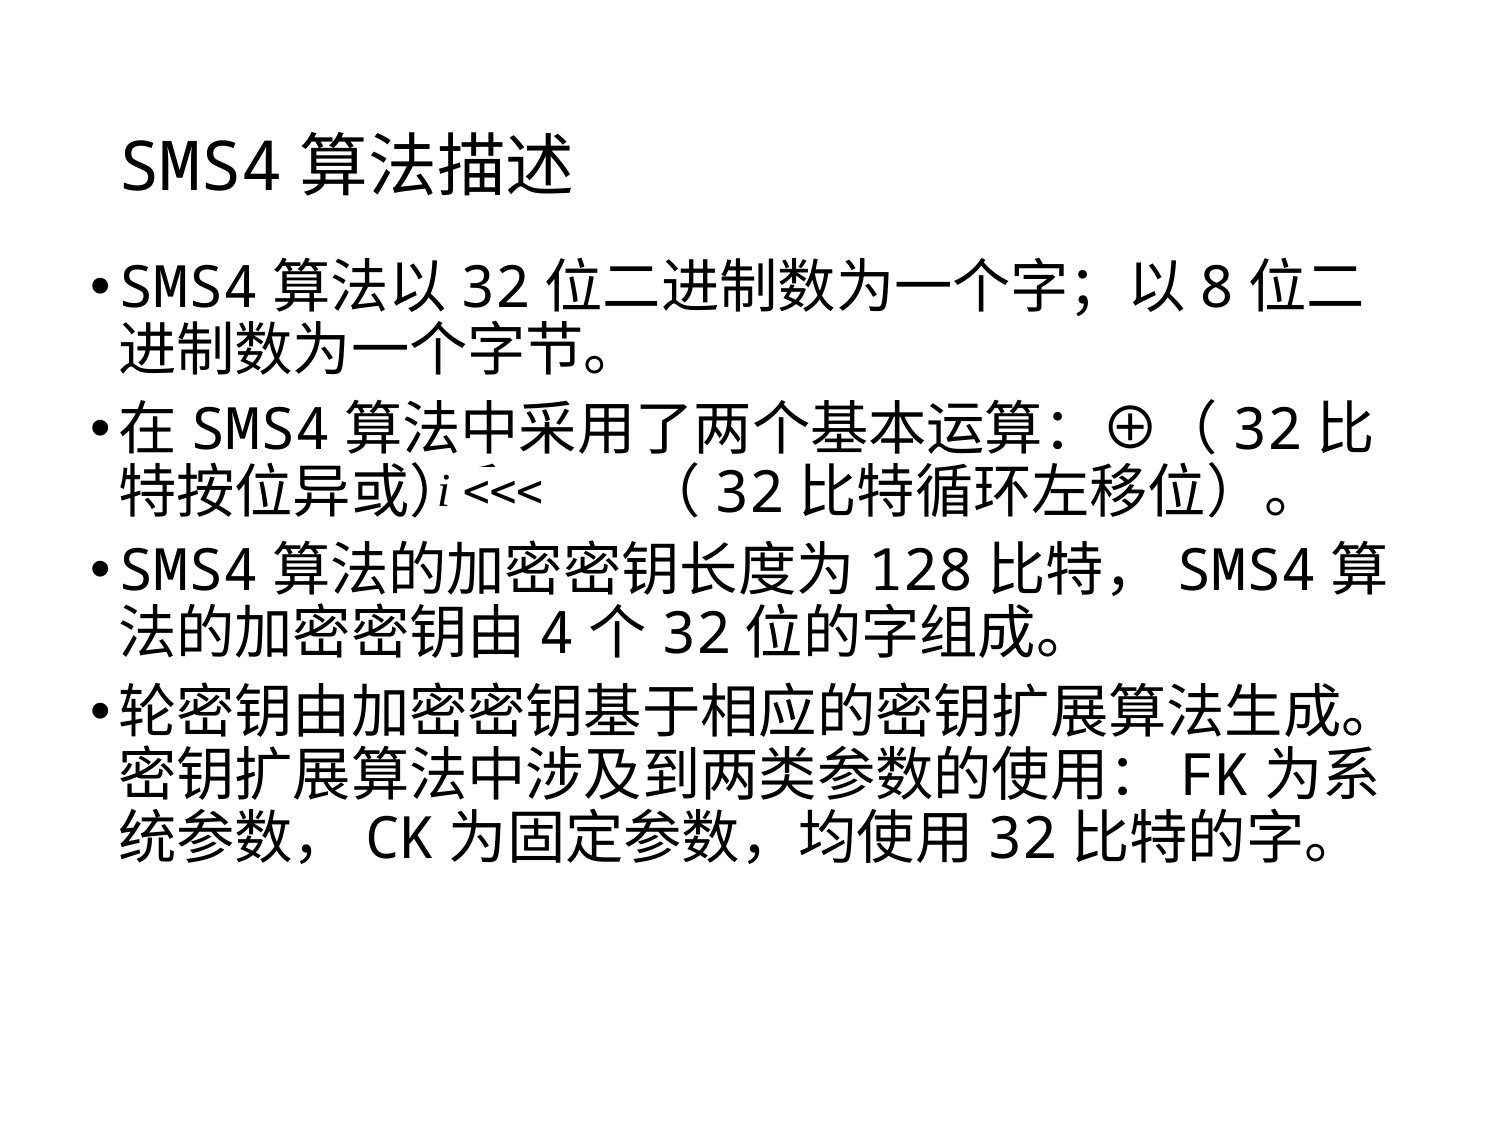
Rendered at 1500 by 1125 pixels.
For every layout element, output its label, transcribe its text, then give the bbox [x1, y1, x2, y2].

title SMS4算法描述 [103, 59, 1397, 249]
list SMS4算法以32位二进制数为一个字；以8位二进制数为一个字节。 在SMS4算法中采用了两个基本运算：⊕（32比特按位异或）和 （32比特循环左移位）。 SMS4算法的加密密钥长度为128比特，SMS4算法的加密密钥由4个32位的字组成。 轮密钥由加密密钥基于相应的密钥扩展算法生成。 密钥扩展算法中涉及到两类参数的使用：FK为系统参数，CK为固定参数，均使用32比特的字。 [75, 249, 1438, 549]
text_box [430, 467, 549, 519]
list SMS4算法以32位二进制数为一个字；以8位二进制数为一个字节。 在SMS4算法中采用了两个基本运算：⊕（32比特按位异或）和 （32比特循环左移位）。 SMS4算法的加密密钥长度为128比特，SMS4算法的加密密钥由4个32位的字组成。 轮密钥由加密密钥基于相应的密钥扩展算法生成。 密钥扩展算法中涉及到两类参数的使用：FK为系统参数，CK为固定参数，均使用32比特的字。 [75, 550, 1438, 925]
